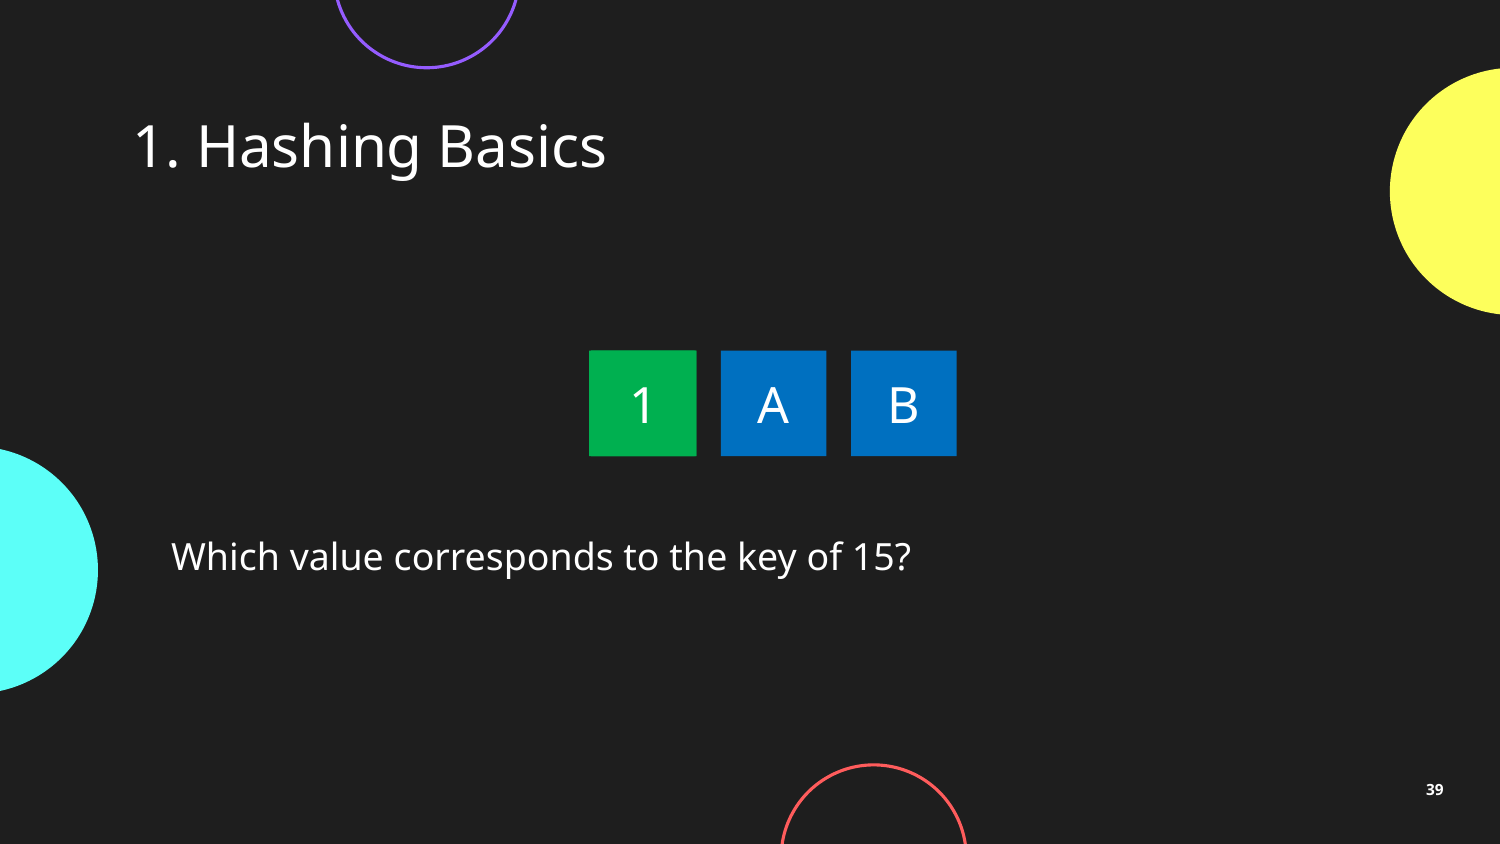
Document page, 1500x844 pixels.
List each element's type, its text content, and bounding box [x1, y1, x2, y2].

text_box A [719, 349, 829, 458]
text_box 1 [589, 349, 698, 458]
title 1. Hashing Basics [117, 106, 1383, 183]
text_box B [849, 349, 959, 458]
text_box Which value corresponds to the key of 15? [156, 518, 1344, 595]
slide_number 39 [1389, 764, 1480, 816]
